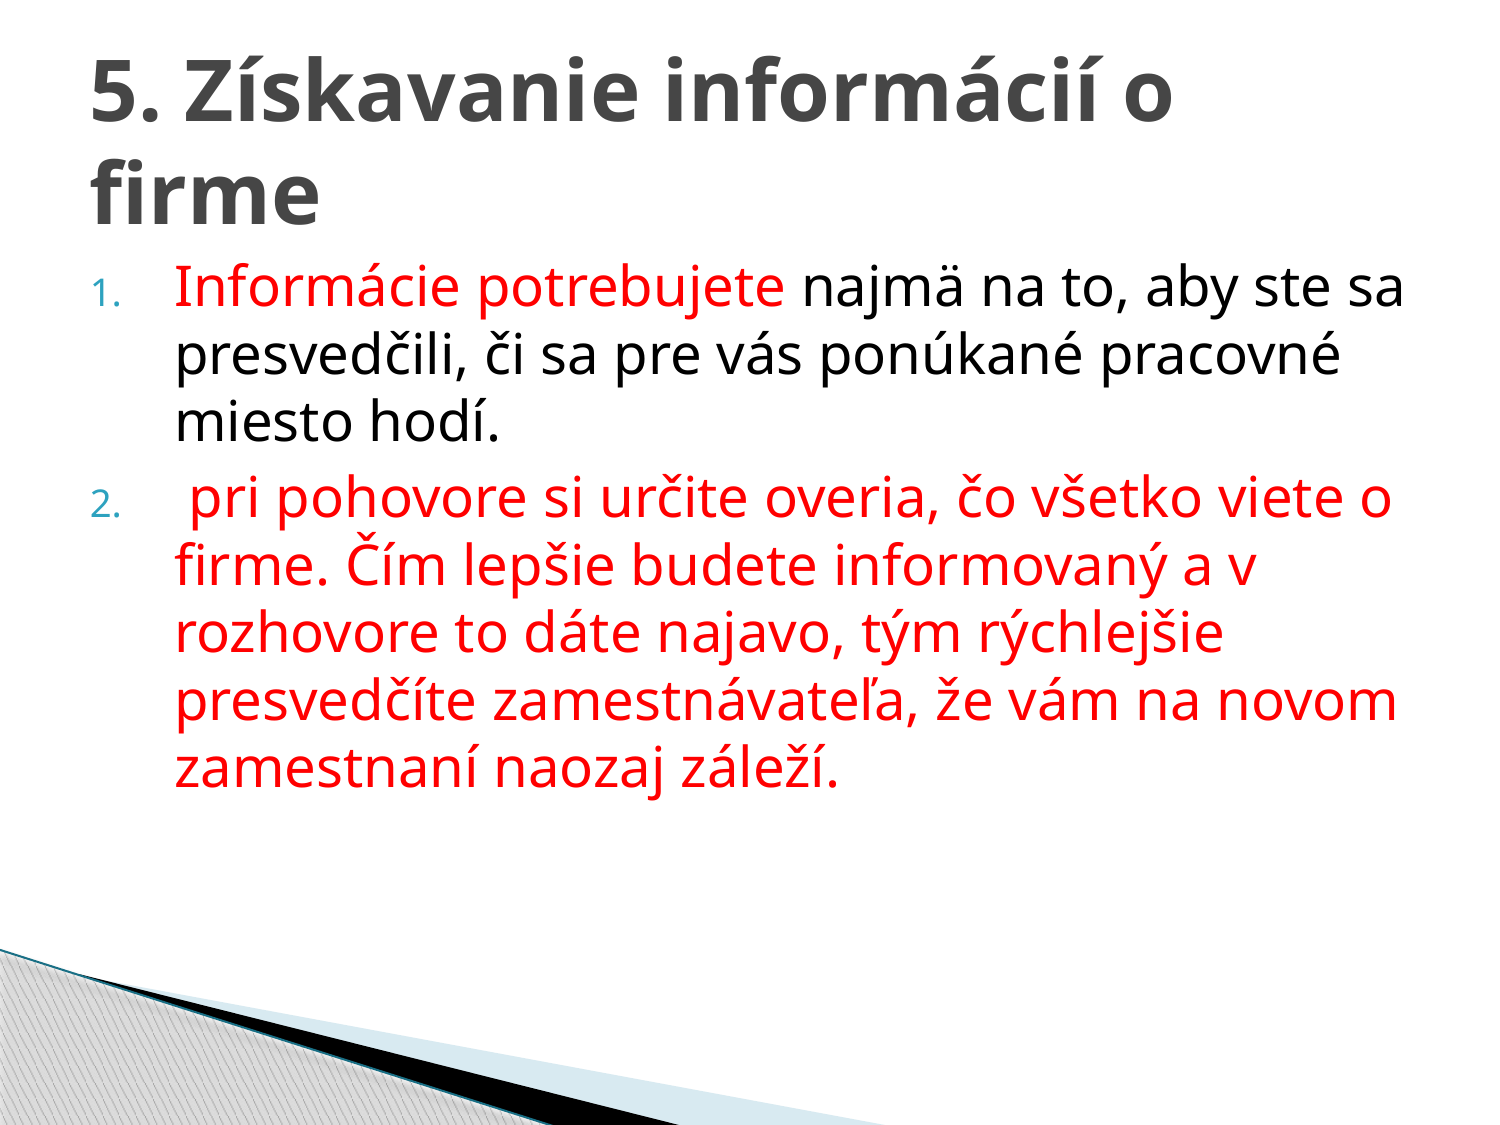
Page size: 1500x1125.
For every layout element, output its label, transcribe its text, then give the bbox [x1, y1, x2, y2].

list Informácie potrebujete najmä na to, aby ste sa presvedčili, či sa pre vás ponúkané pracovné miesto hodí. pri pohovore si určite overia, čo všetko viete o firme. Čím lepšie budete informovaný a v rozhovore to dáte najavo, tým rýchlejšie presvedčíte zamestnávateľa, že vám na novom zamestnaní naozaj záleží. [75, 243, 1425, 986]
title 5. Získavanie informácií o firme [75, 45, 1425, 233]
